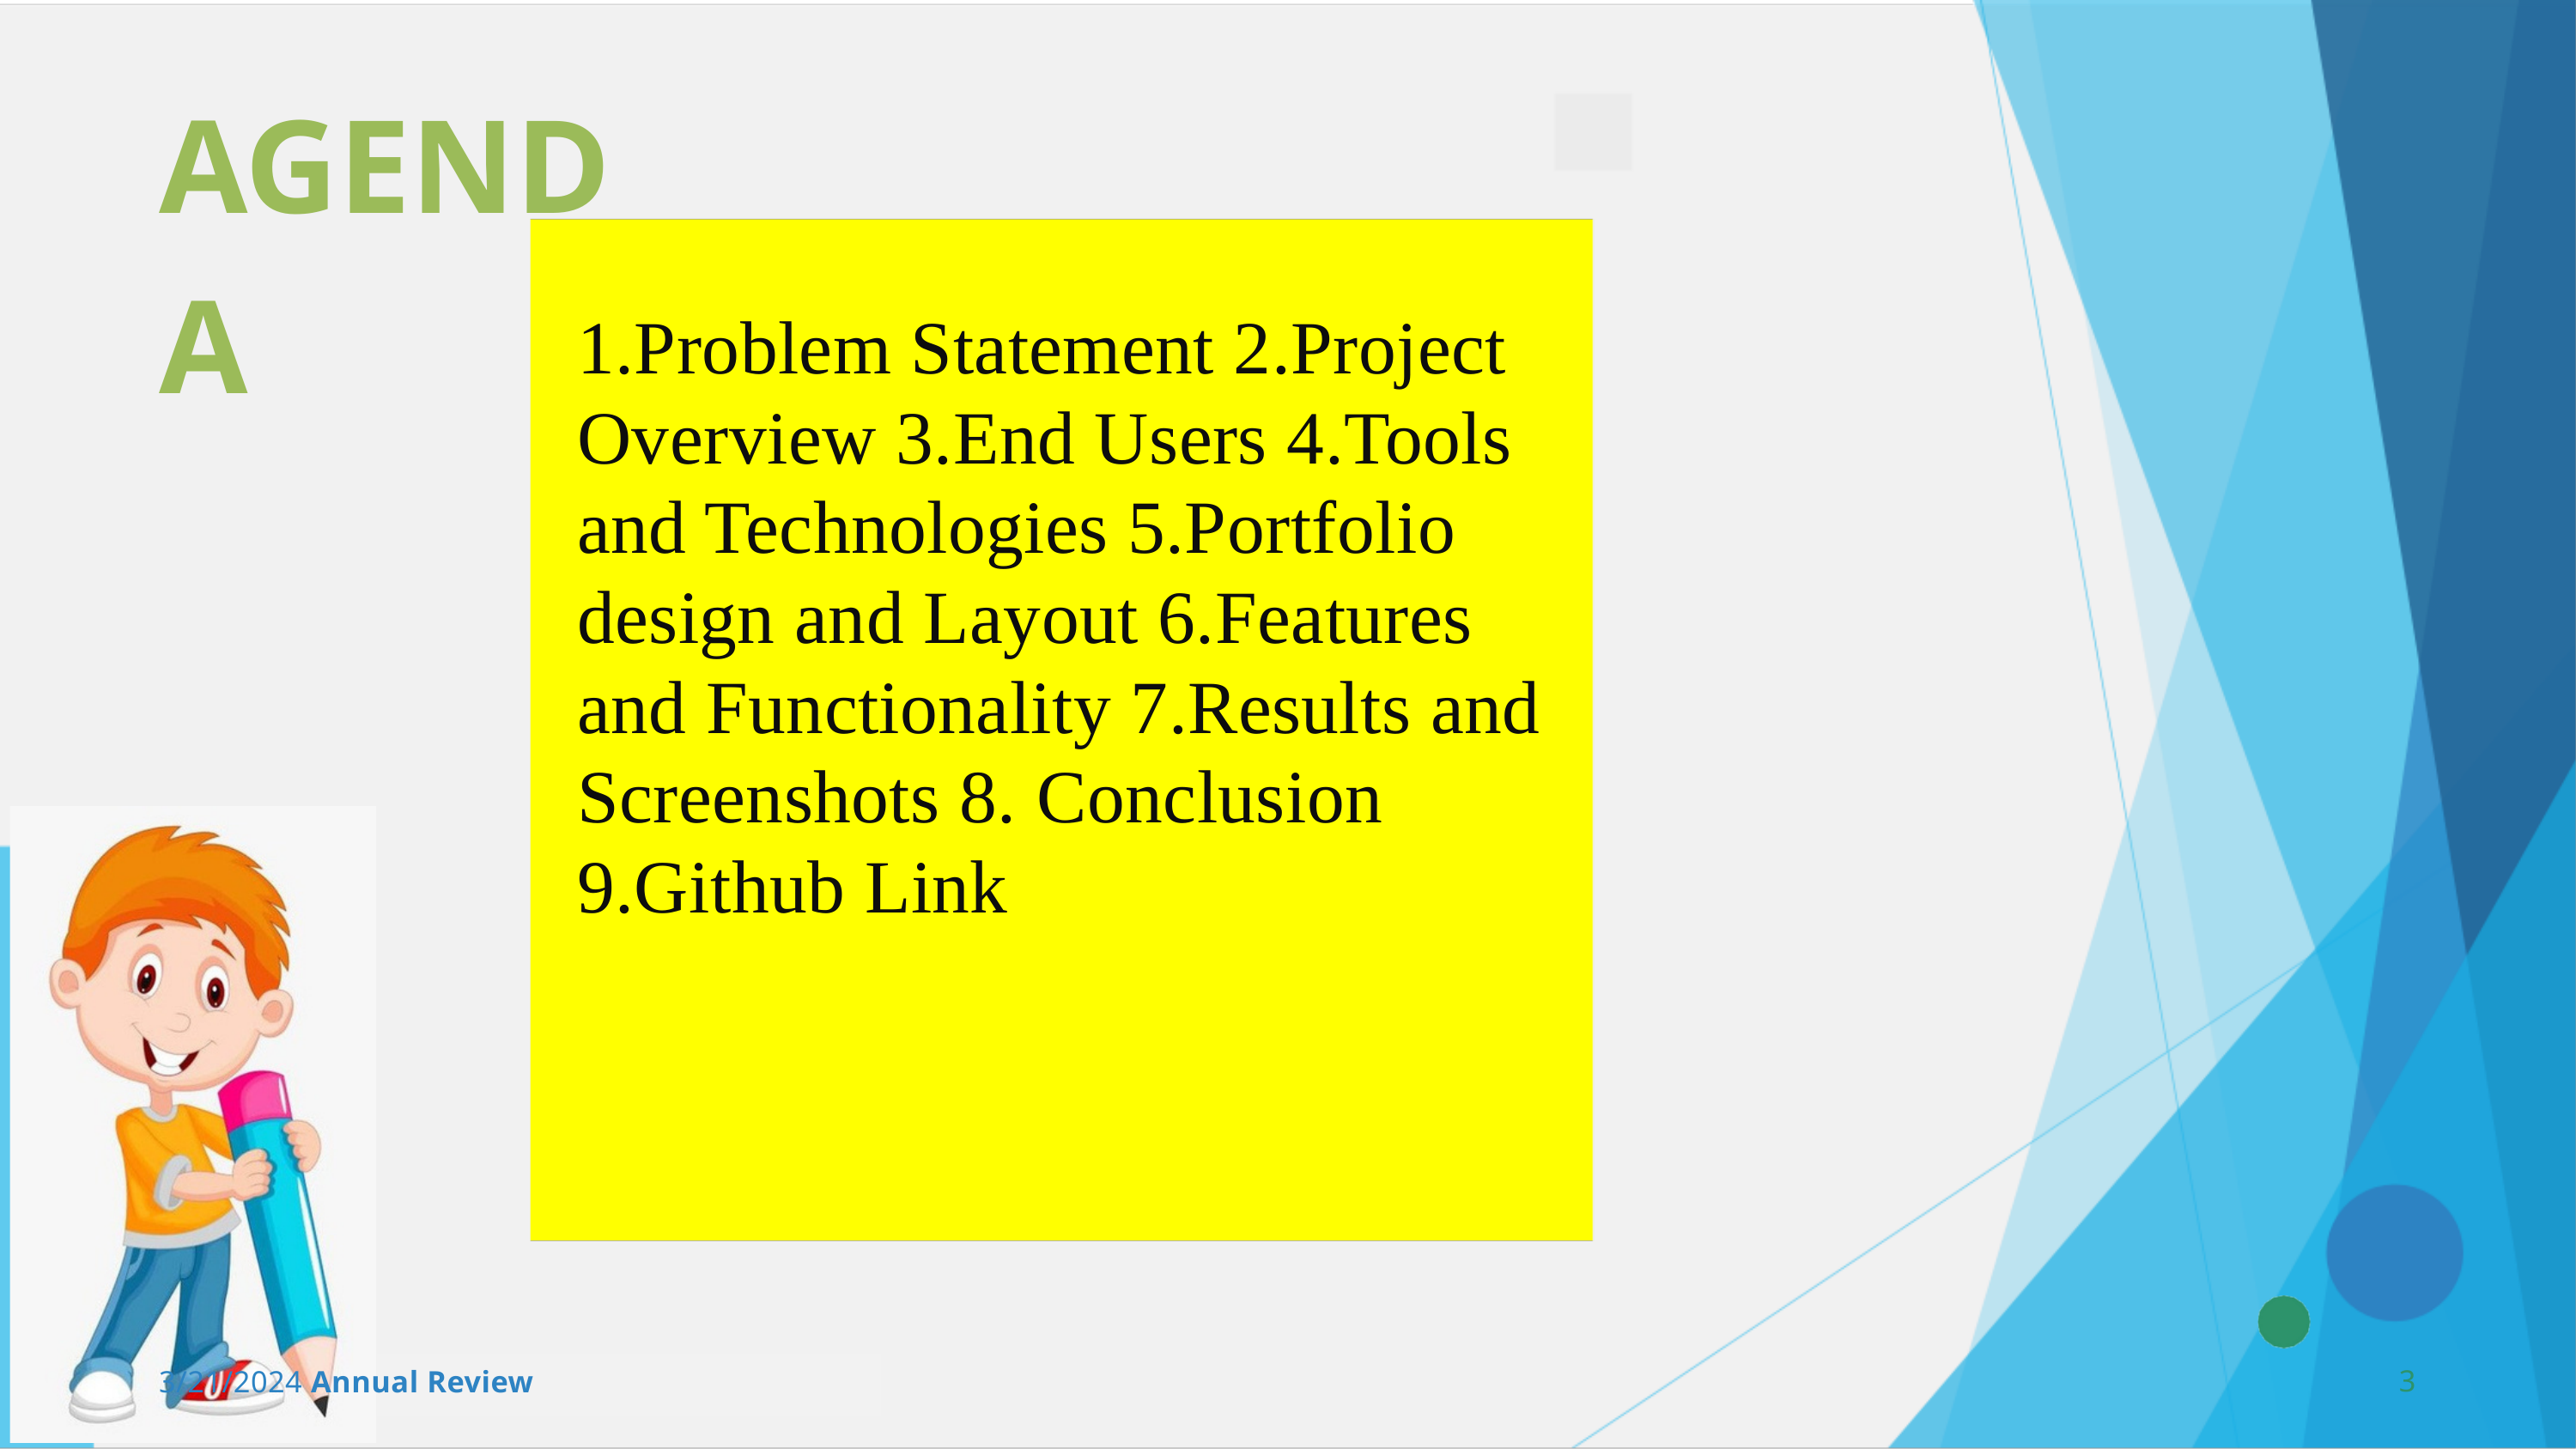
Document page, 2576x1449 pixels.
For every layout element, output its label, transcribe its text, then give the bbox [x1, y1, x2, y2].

text_box AGENDA [159, 58, 661, 420]
text_box 3 [2398, 1355, 2415, 1397]
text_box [9, 806, 377, 1443]
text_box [2257, 1295, 2311, 1349]
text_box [381, 1353, 882, 1417]
text_box 1.Problem Statement 2.Project Overview 3.End Users 4.Tools and Technologies 5.Portfolio design and Layout 6.Features and Functionality 7.Results and Screenshots 8. Conclusion 9.Github Link [577, 299, 1564, 928]
text_box [0, 0, 530, 1449]
text_box [530, 0, 2576, 1449]
